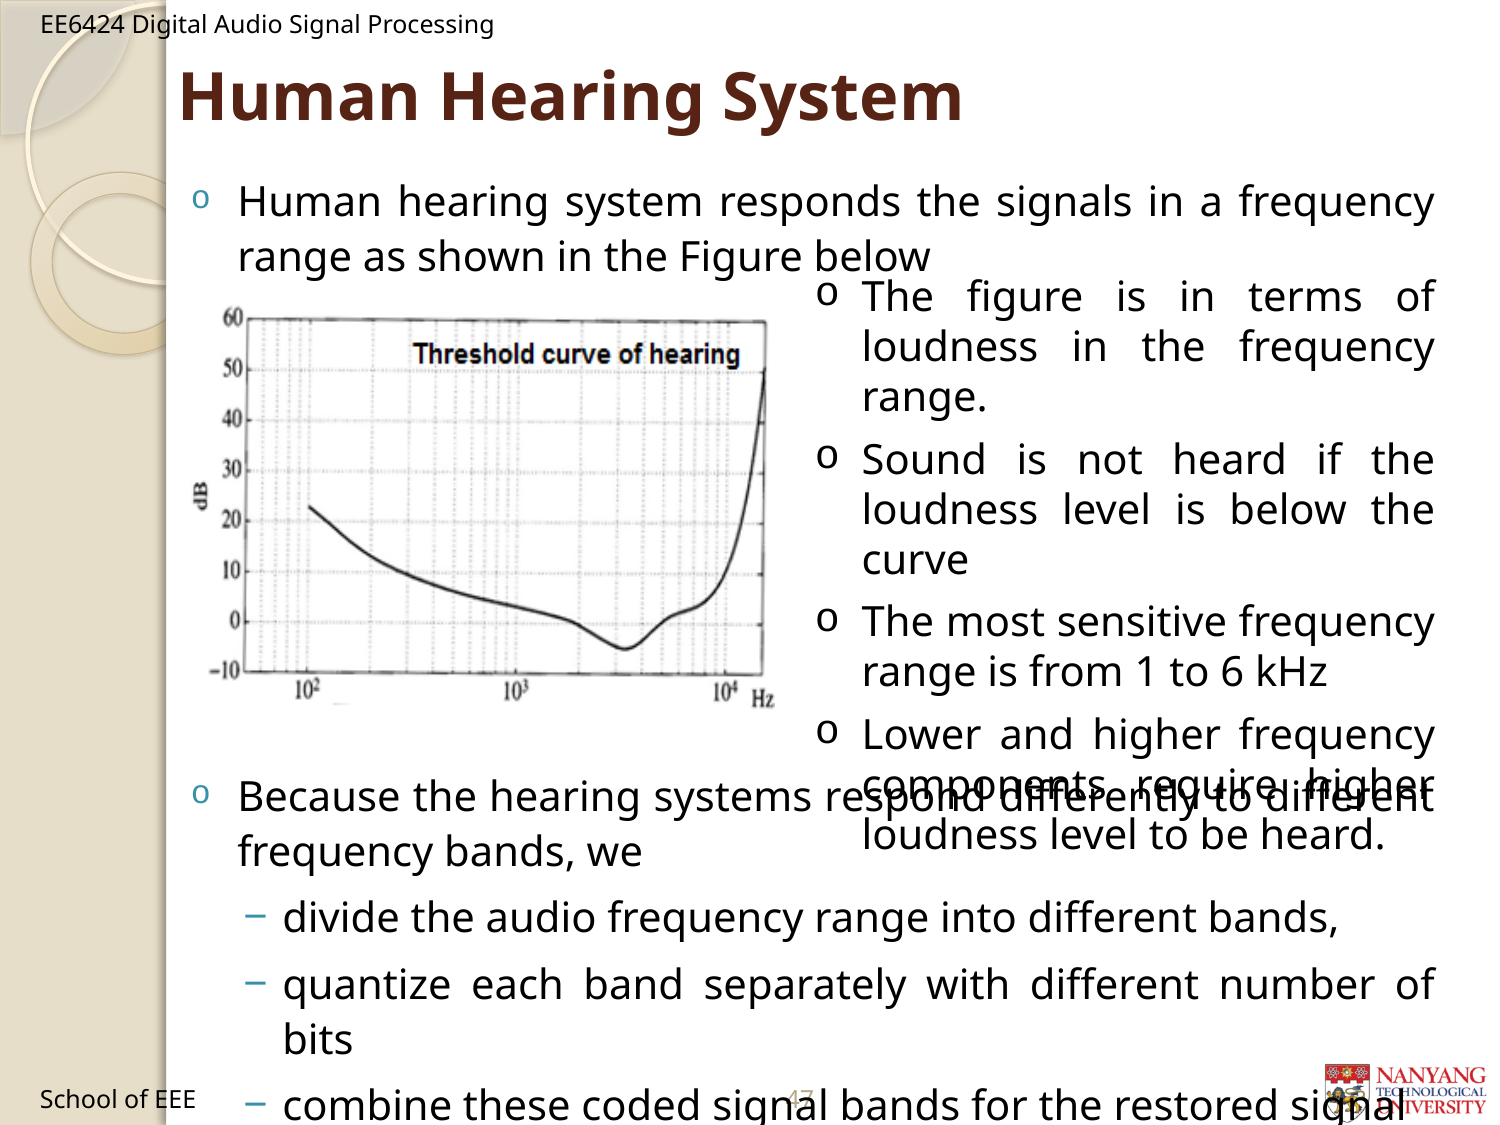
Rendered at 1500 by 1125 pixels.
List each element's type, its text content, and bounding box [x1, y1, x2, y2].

list Human hearing system responds the signals in a frequency range as shown in the Figure below Because the hearing systems respond differently to different frequency bands, we divide the audio frequency range into different bands, quantize each band separately with different number of bits combine these coded signal bands for the restored signal [162, 162, 1450, 1075]
text_box The figure is in terms of loudness in the frequency range. Sound is not heard if the loudness level is below the curve The most sensitive frequency range is from 1 to 6 kHz Lower and higher frequency components require higher loudness level to be heard. [800, 262, 1450, 865]
title Human Hearing System [162, 0, 1393, 162]
slide_number 121 [762, 1046, 838, 1125]
picture [187, 299, 776, 715]
picture [1321, 1061, 1488, 1125]
footer School of EEE [24, 1046, 500, 1125]
